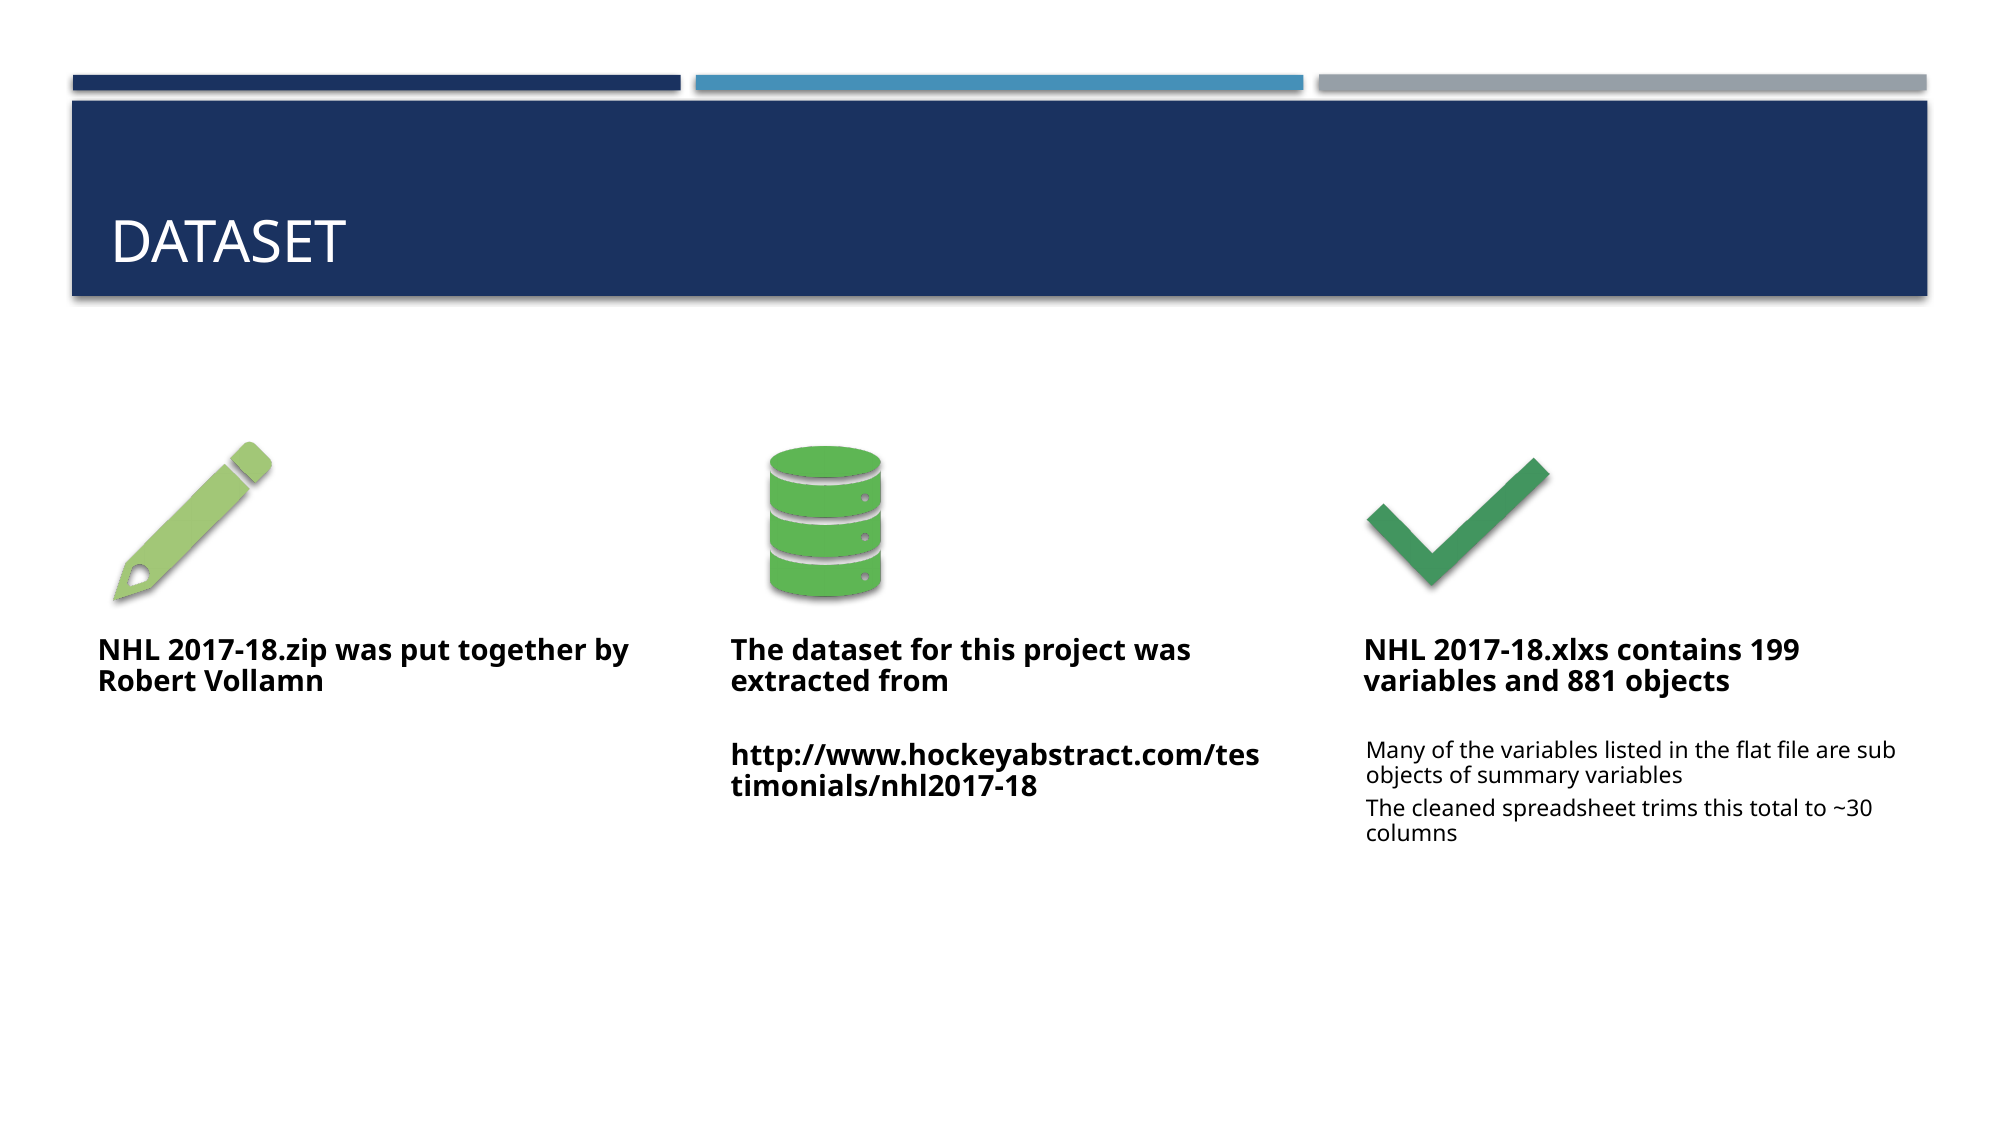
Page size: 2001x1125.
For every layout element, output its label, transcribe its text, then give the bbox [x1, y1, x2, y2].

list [94, 357, 1906, 962]
title Dataset [95, 115, 1905, 282]
